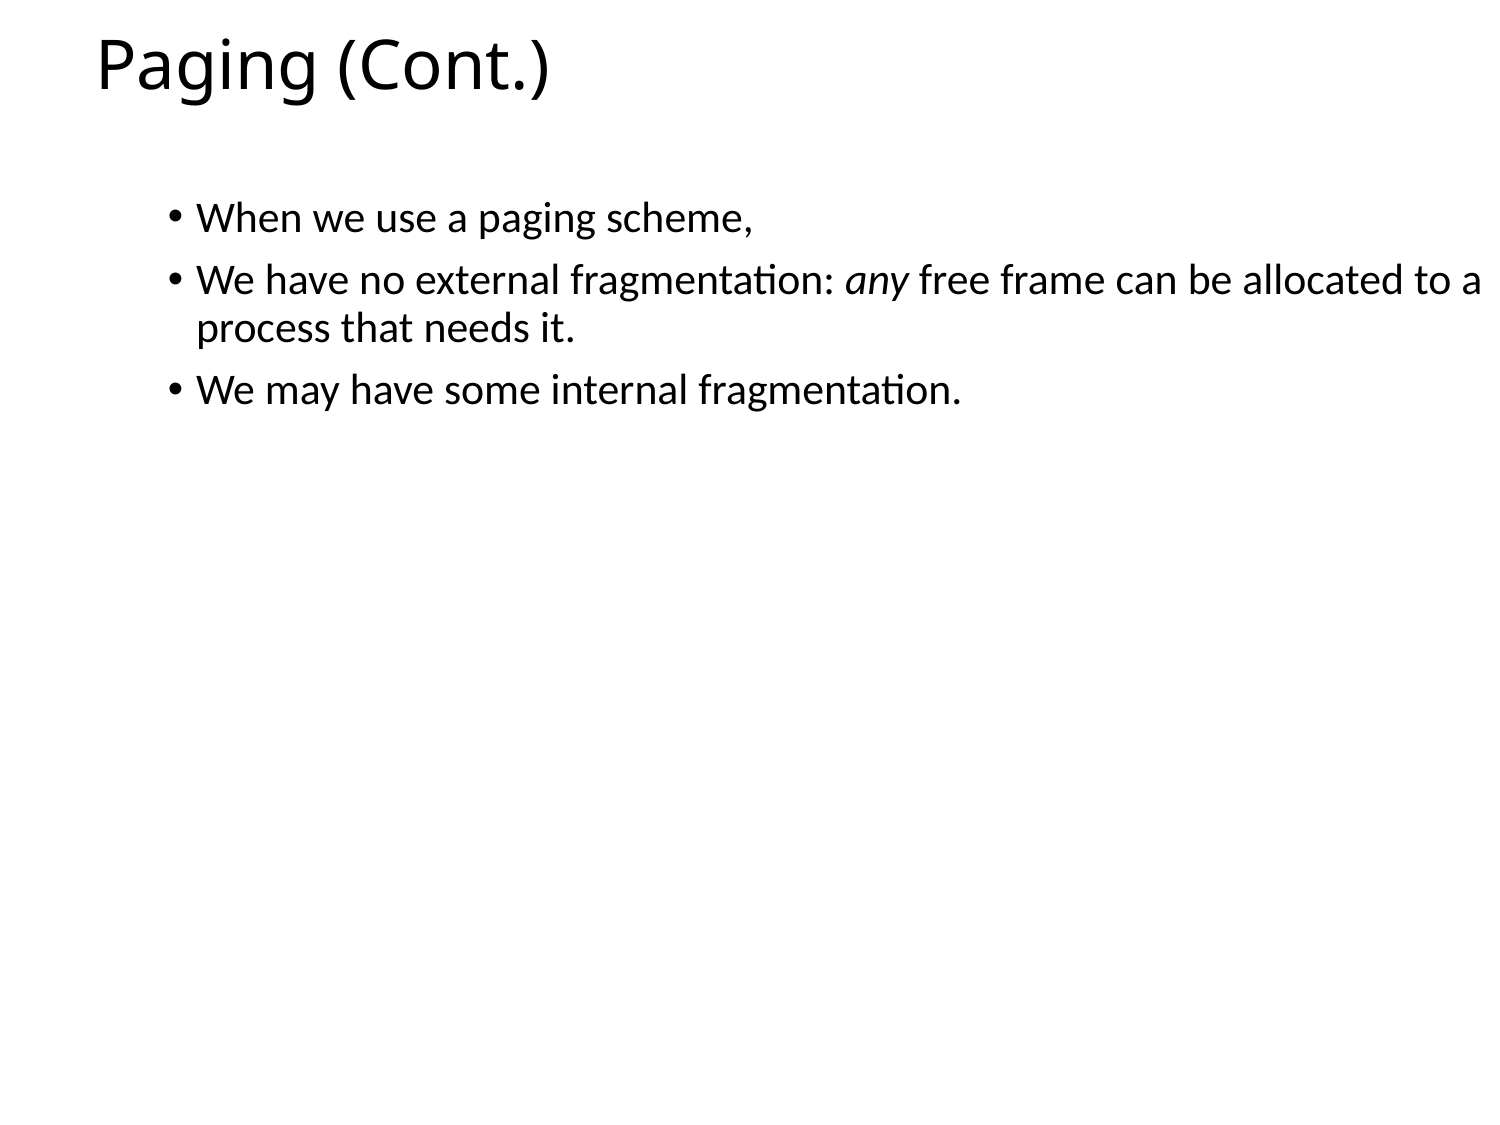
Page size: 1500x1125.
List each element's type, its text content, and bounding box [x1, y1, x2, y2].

title Paging (Cont.) [80, 19, 1431, 115]
list When we use a paging scheme, We have no external fragmentation: any free frame can be allocated to a process that needs it. We may have some internal fragmentation. [152, 186, 1500, 978]
